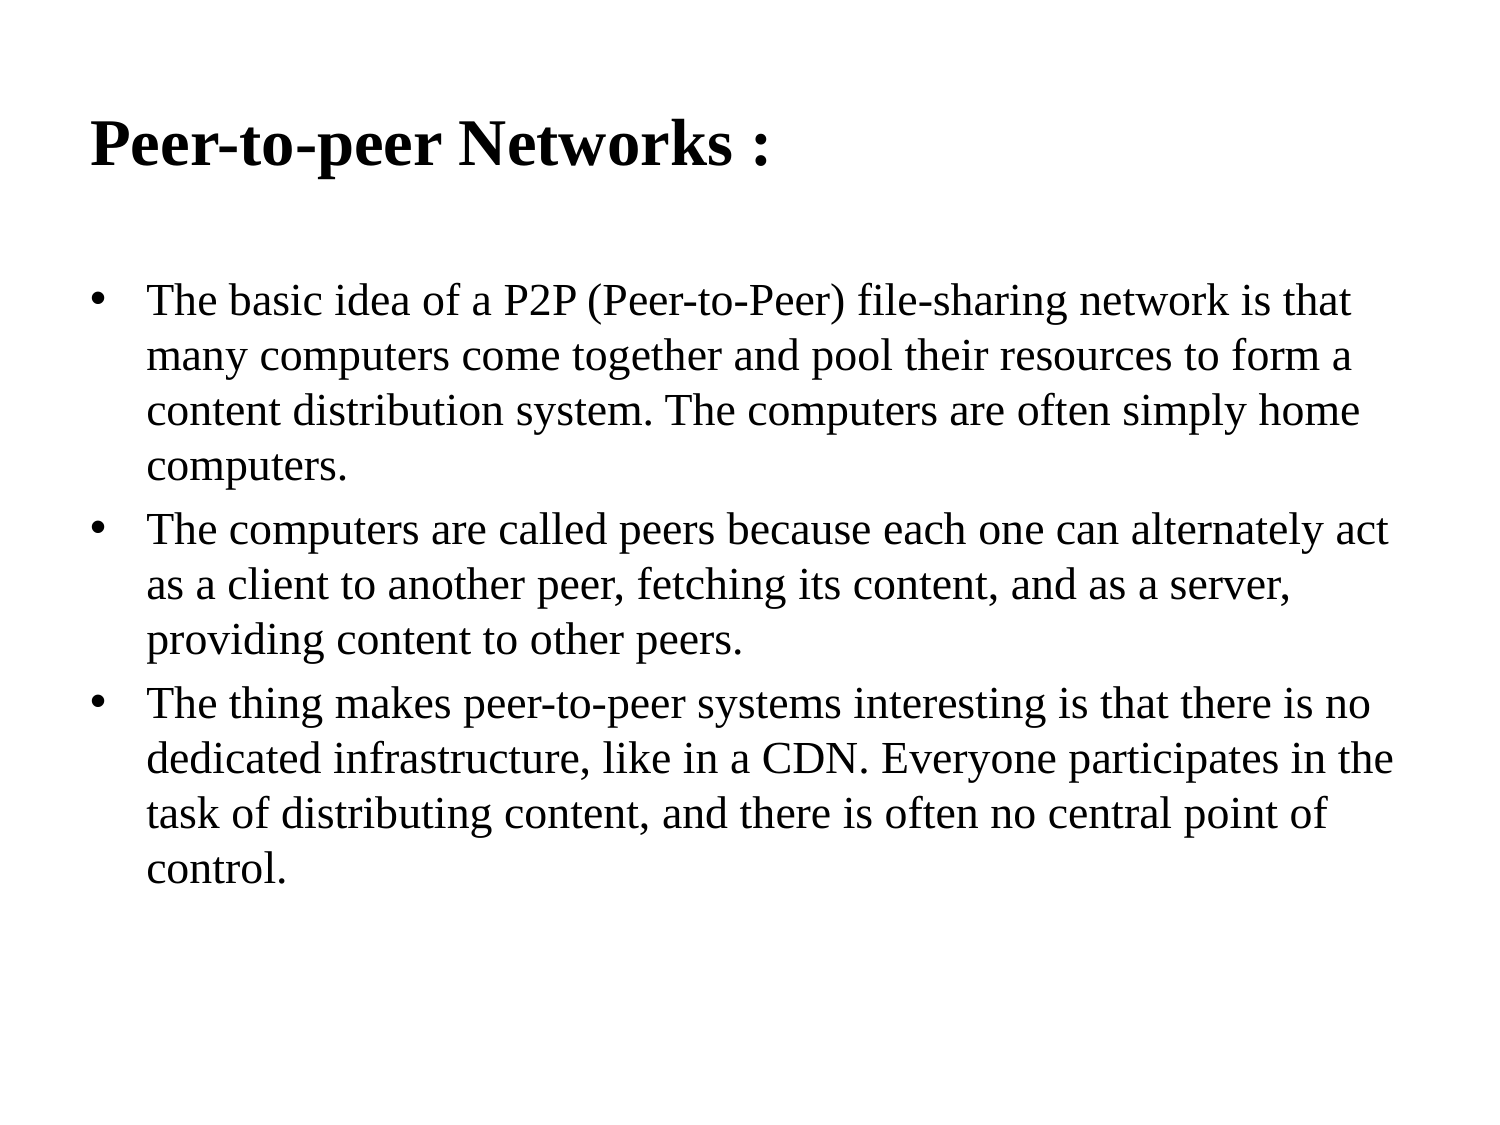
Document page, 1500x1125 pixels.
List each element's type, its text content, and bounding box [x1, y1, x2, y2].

title Peer-to-peer Networks : [75, 45, 1425, 233]
list The basic idea of a P2P (Peer-to-Peer) file-sharing network is that many computers come together and pool their resources to form a content distribution system. The computers are often simply home computers. The computers are called peers because each one can alternately act as a client to another peer, fetching its content, and as a server, providing content to other peers. The thing makes peer-to-peer systems interesting is that there is no dedicated infrastructure, like in a CDN. Everyone participates in the task of distributing content, and there is often no central point of control. [75, 262, 1425, 1005]
